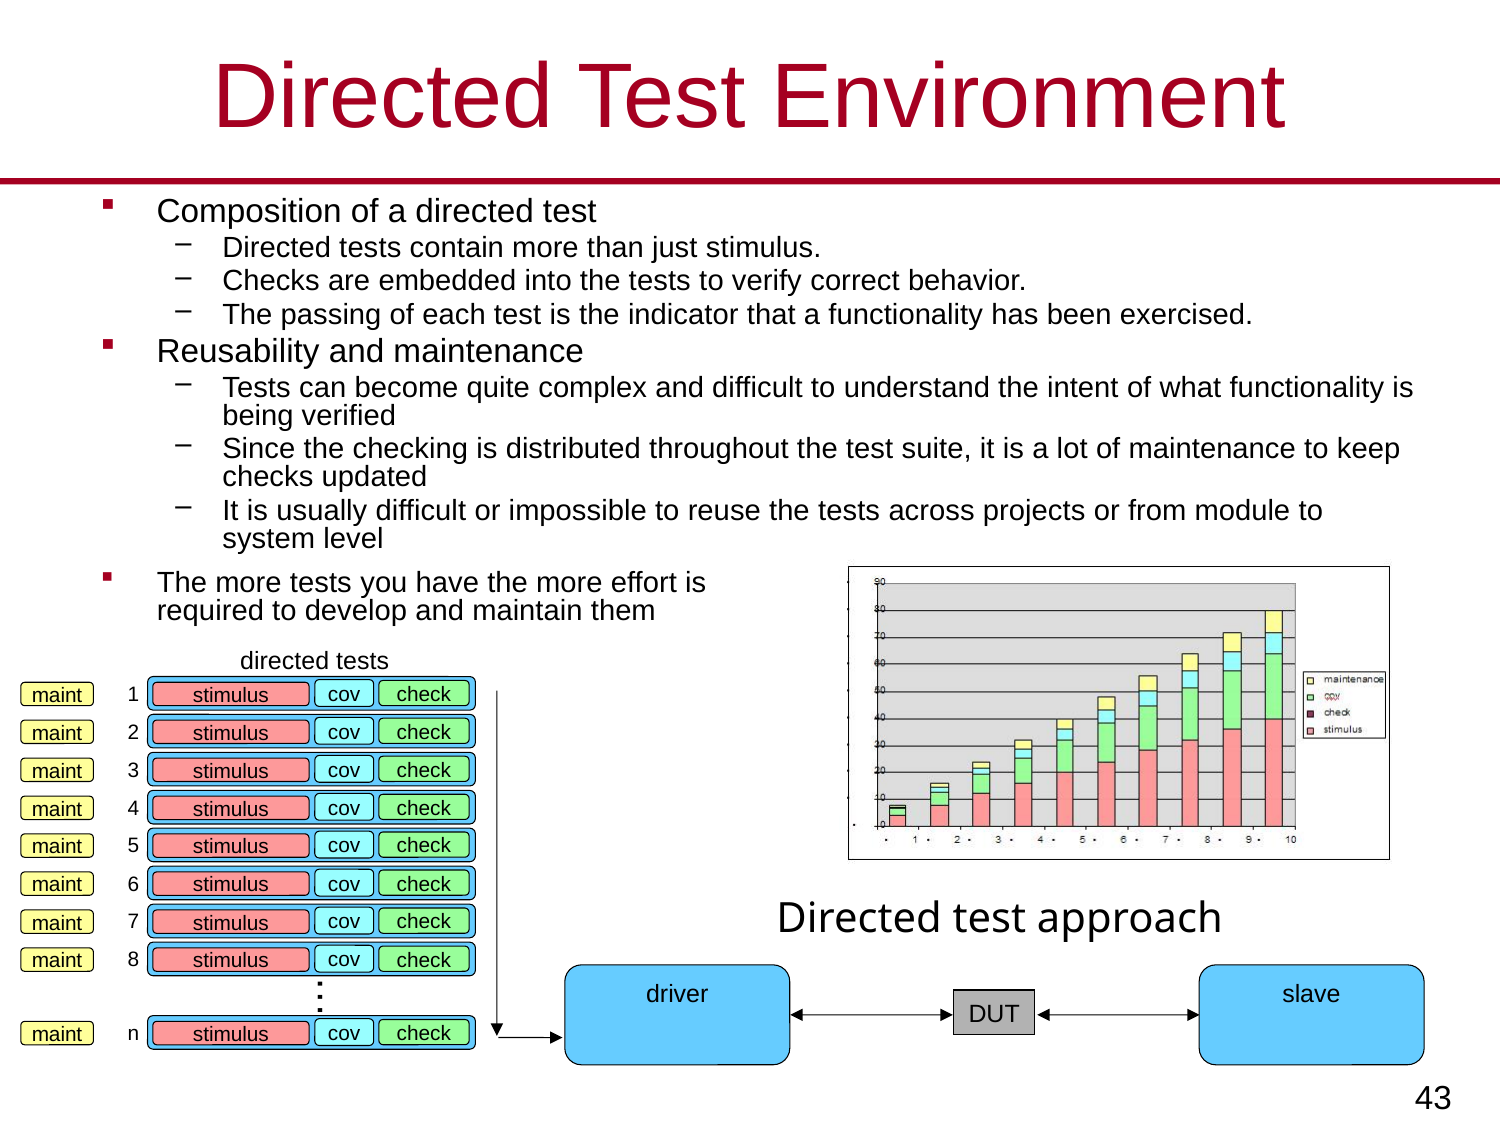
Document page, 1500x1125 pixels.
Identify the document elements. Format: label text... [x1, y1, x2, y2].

text_box [790, 1008, 953, 1022]
text_box 4 [103, 793, 147, 821]
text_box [301, 679, 374, 1046]
text_box n [103, 1018, 148, 1046]
text_box slave [1199, 964, 1425, 1065]
text_box 8 [103, 945, 147, 973]
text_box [152, 681, 298, 1045]
text_box The more tests you have the more effort is required to develop and maintain them [85, 562, 761, 634]
text_box 7 [103, 907, 147, 935]
text_box [490, 690, 504, 1036]
picture [839, 558, 1399, 868]
text_box 1 [103, 679, 160, 707]
text_box 6 [103, 869, 147, 897]
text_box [20, 681, 94, 1045]
text_box DUT [953, 990, 1035, 1035]
text_box 2 [103, 717, 147, 745]
list Composition of a directed test Directed tests contain more than just stimulus. Checks are embedded into the tests to verify correct behavior. The passing of each test is the indicator that a functionality has been exercised. Reusability and maintenance Tests can become quite complex and difficult to understand the intent of what functionality is being verified Since the checking is distributed throughout the test suite, it is a lot of maintenance to keep checks updated It is usually difficult or impossible to reuse the tests across projects or from module to system level [85, 189, 1436, 629]
text_box Directed test approach [761, 883, 1238, 949]
text_box [405, 676, 476, 709]
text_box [378, 680, 470, 1046]
text_box driver [564, 964, 790, 1065]
text_box 5 [103, 831, 147, 859]
text_box 3 [103, 755, 147, 783]
text_box [148, 676, 225, 680]
text_box [498, 1031, 563, 1044]
text_box directed tests [225, 636, 405, 680]
title Directed Test Environment [0, 0, 1500, 193]
text_box [1037, 1008, 1199, 1022]
